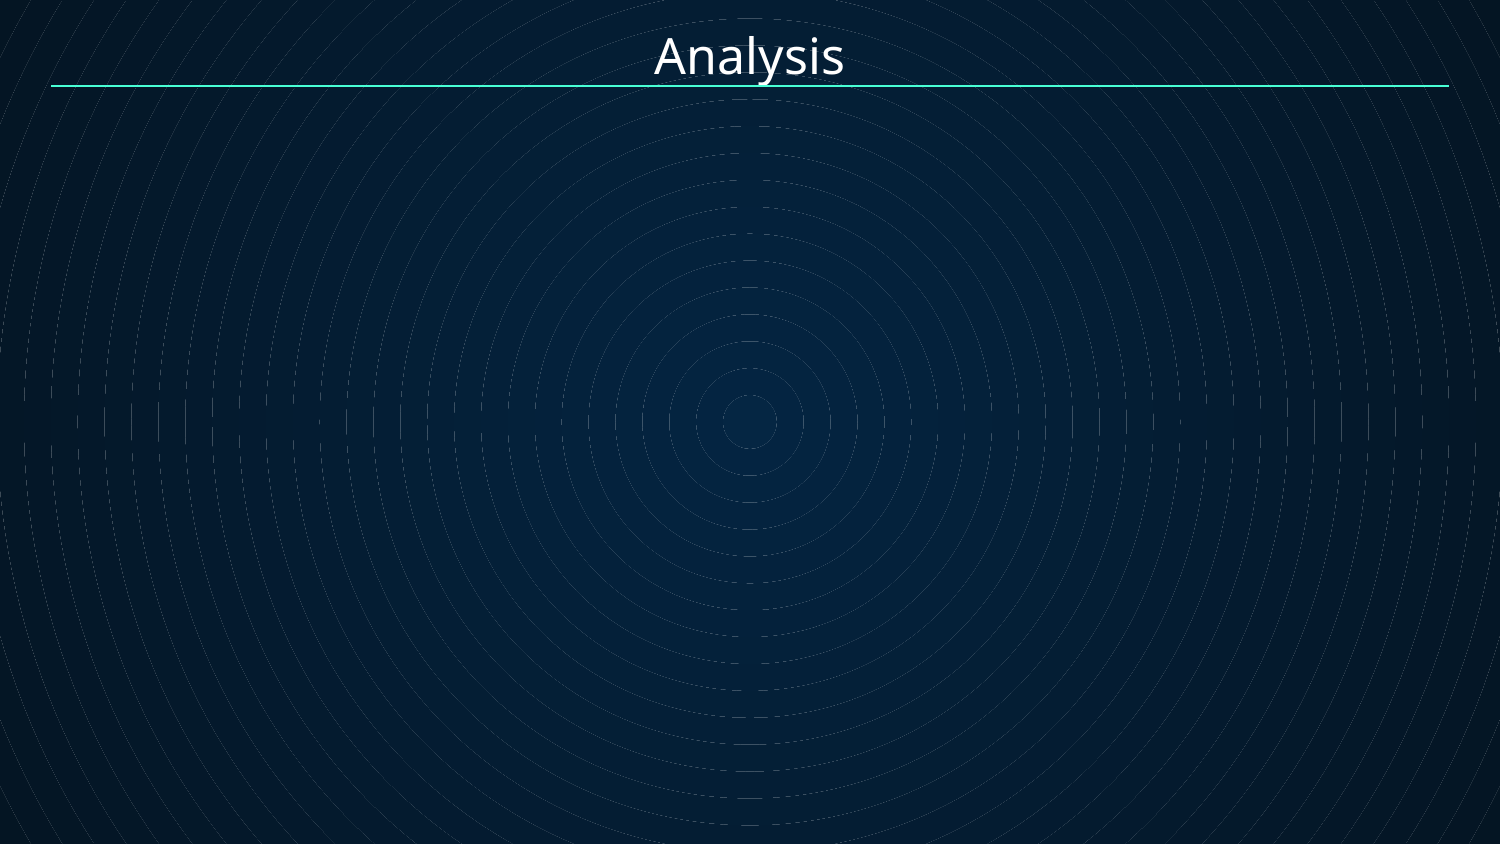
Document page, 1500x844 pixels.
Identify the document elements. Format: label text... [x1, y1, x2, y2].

title Analysis [51, 93, 1449, 100]
title Analysis [51, 0, 1449, 85]
